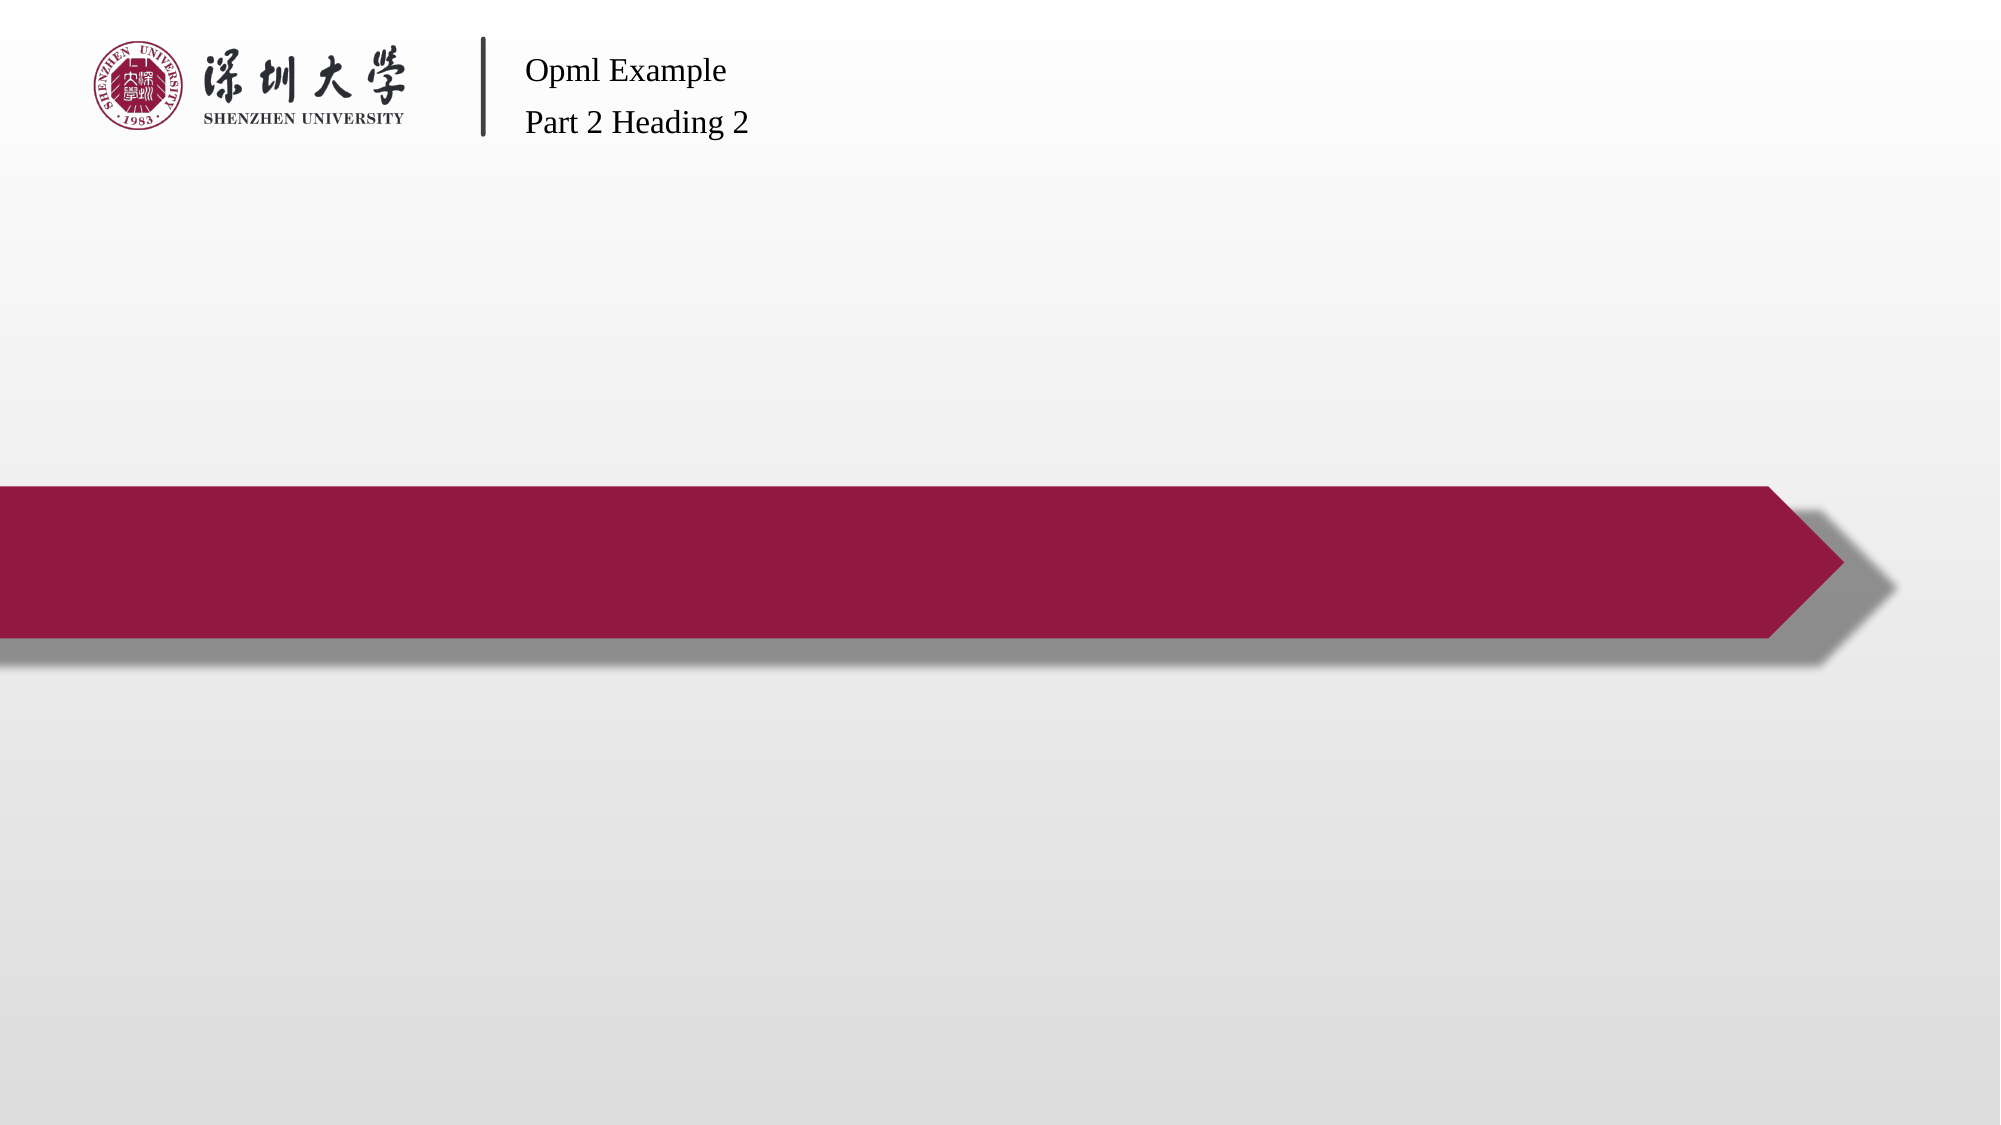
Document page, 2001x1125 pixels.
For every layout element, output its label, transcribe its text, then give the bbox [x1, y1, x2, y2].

picture [88, 33, 412, 135]
list • Heading 2 ••• [0, 486, 1845, 639]
list Opml Example Part 2 Heading 2 [510, 28, 1852, 145]
